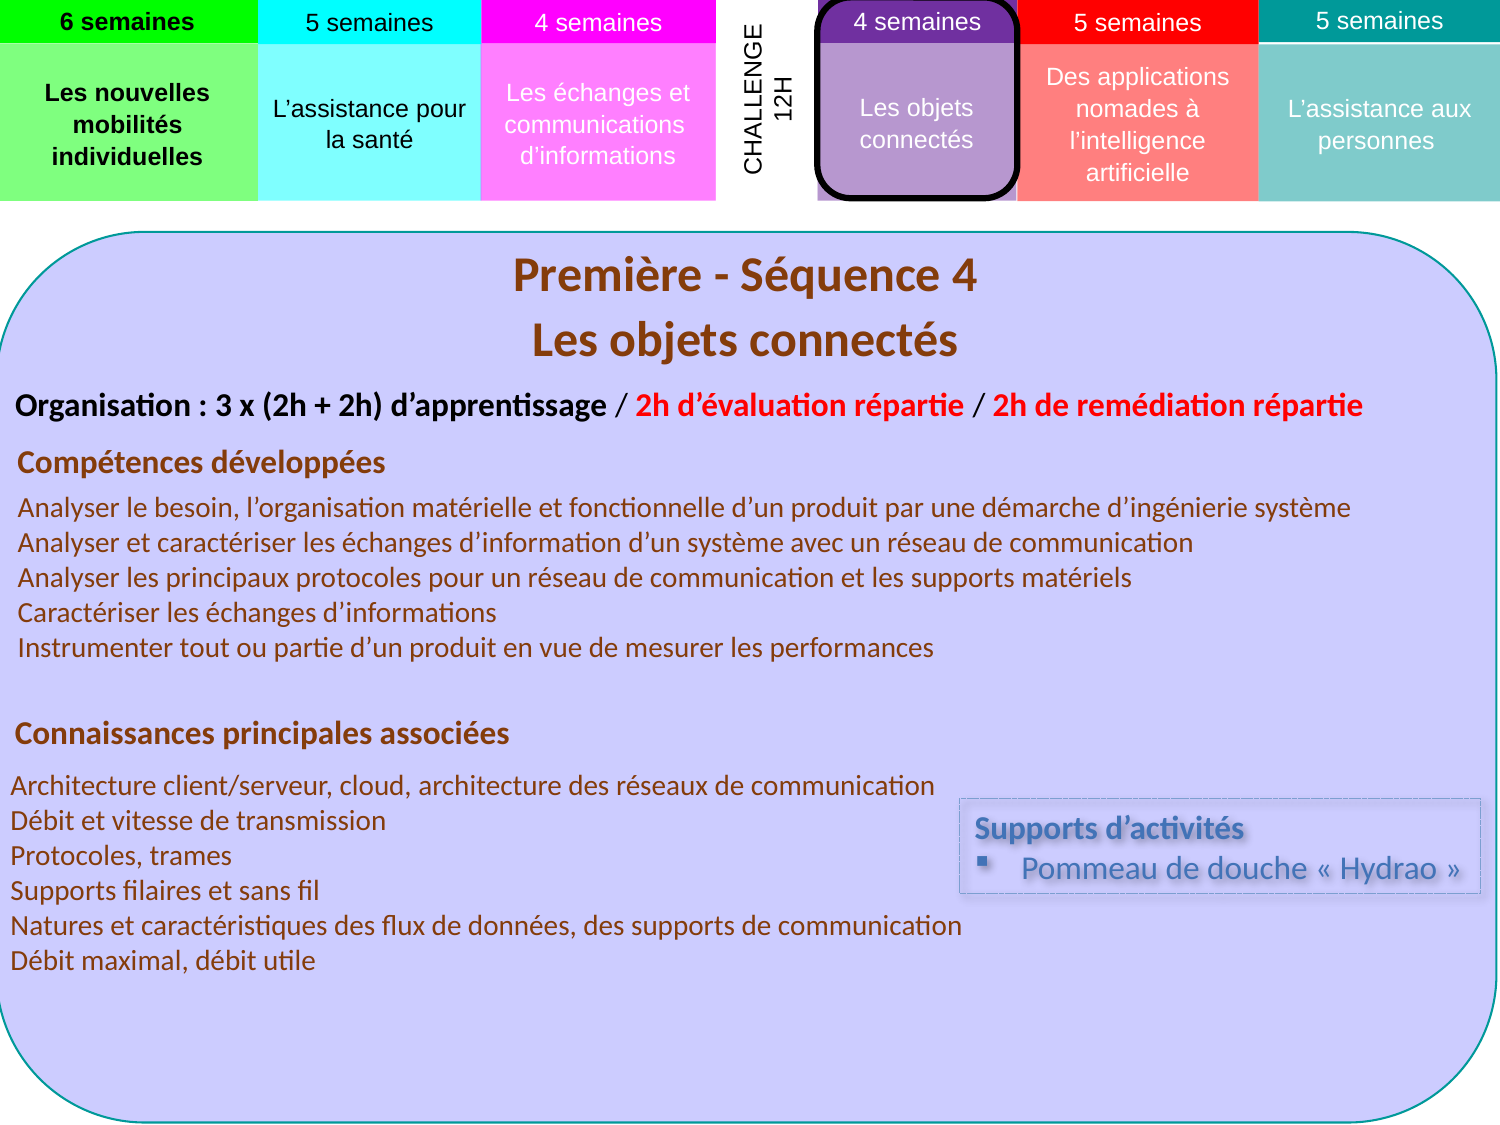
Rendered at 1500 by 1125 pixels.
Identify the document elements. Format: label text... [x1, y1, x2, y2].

text_box Connaissances principales associées [0, 704, 1500, 759]
text_box Architecture client/serveur, cloud, architecture des réseaux de communication Débit et vitesse de transmission Protocoles, trames Supports filaires et sans fil Natures et caractéristiques des flux de données, des supports de communication Débit maximal, débit utile [0, 758, 1496, 984]
text_box Première - Séquence 4 Les objets connectés [0, 234, 1496, 374]
text_box Organisation : 3 x (2h + 2h) d’apprentissage / 2h d’évaluation répartie / 2h de remédiation répartie [0, 375, 1500, 431]
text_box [0, 0, 1500, 202]
text_box [0, 431, 1498, 704]
text_box Analyser le besoin, l’organisation matérielle et fonctionnelle d’un produit par une démarche d’ingénierie système Analyser et caractériser les échanges d’information d’un système avec un réseau de communication Analyser les principaux protocoles pour un réseau de communication et les supports matériels Caractériser les échanges d’informations Instrumenter tout ou partie d’un produit en vue de mesurer les performances [2, 480, 1500, 671]
text_box Supports d’activités Pommeau de douche « Hydrao » [959, 798, 1481, 894]
text_box [0, 759, 1498, 1124]
text_box Compétences développées [2, 432, 1500, 480]
text_box [114, 230, 1379, 234]
